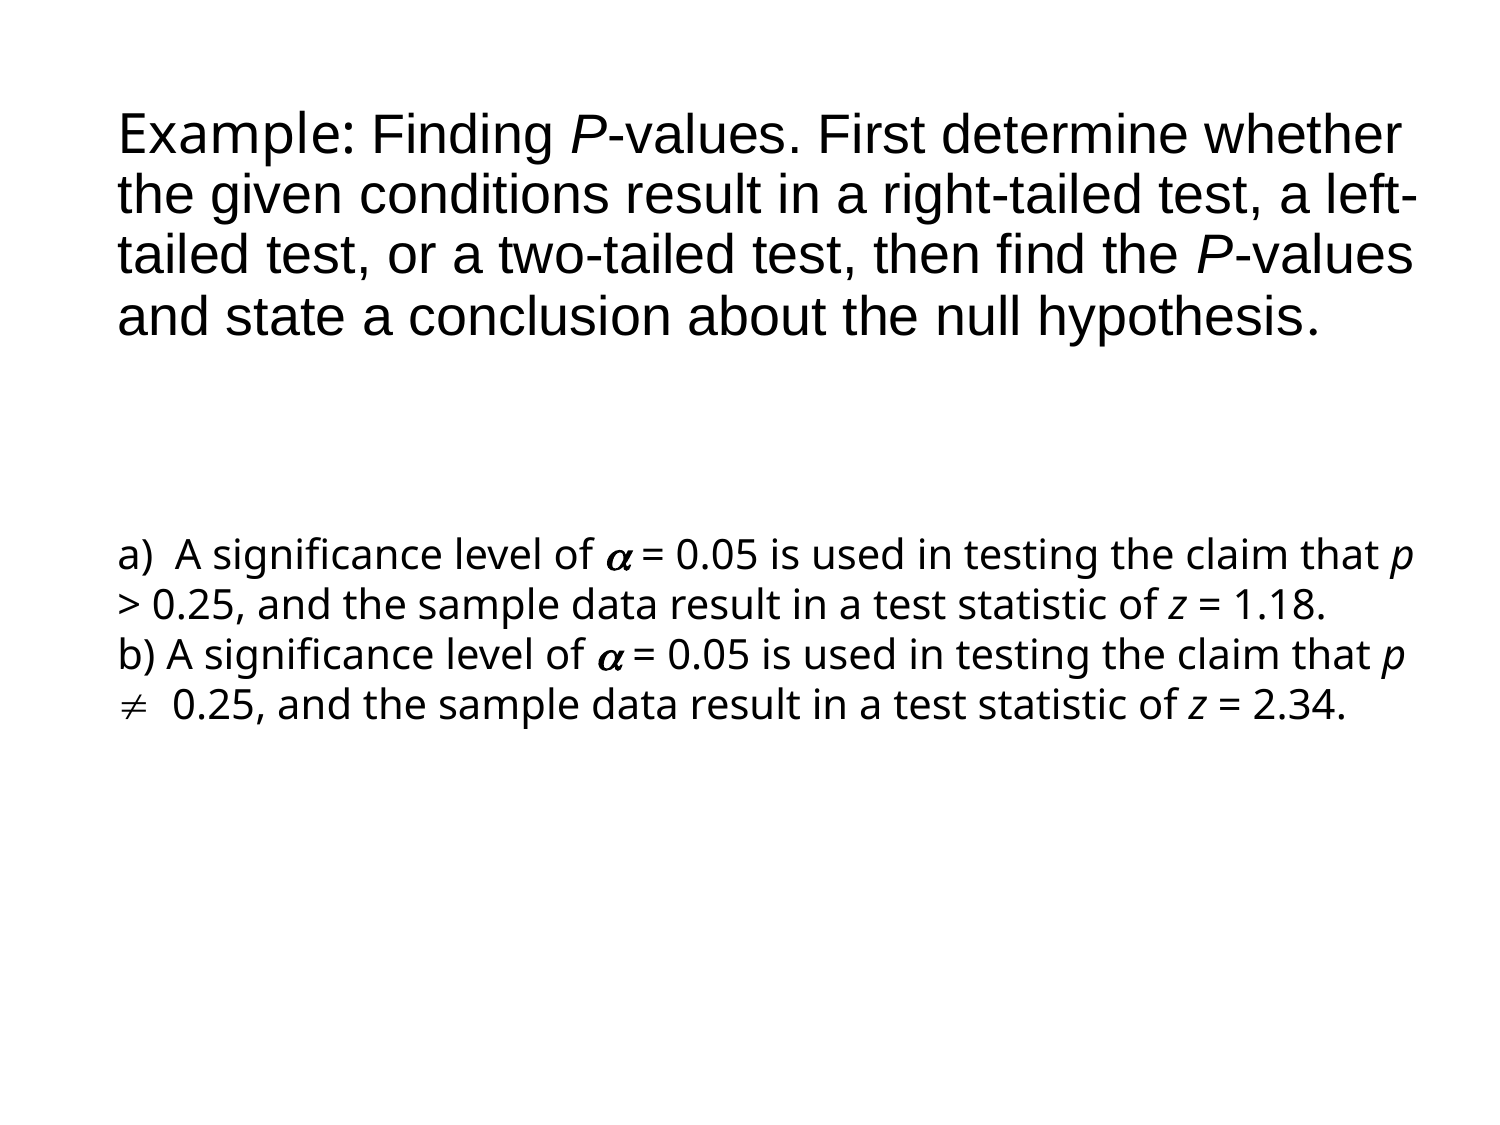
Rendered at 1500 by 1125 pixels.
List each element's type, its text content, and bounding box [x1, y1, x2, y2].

title Example: Finding P-values. First determine whether the given conditions result in a right-tailed test, a left-tailed test, or a two-tailed test, then find the P-values and state a conclusion about the null hypothesis. [102, 96, 1442, 357]
text_box a) A significance level of  = 0.05 is used in testing the claim that p > 0.25, and the sample data result in a test statistic of z = 1.18. b) A significance level of  = 0.05 is used in testing the claim that p  0.25, and the sample data result in a test statistic of z = 2.34. [102, 520, 1447, 736]
